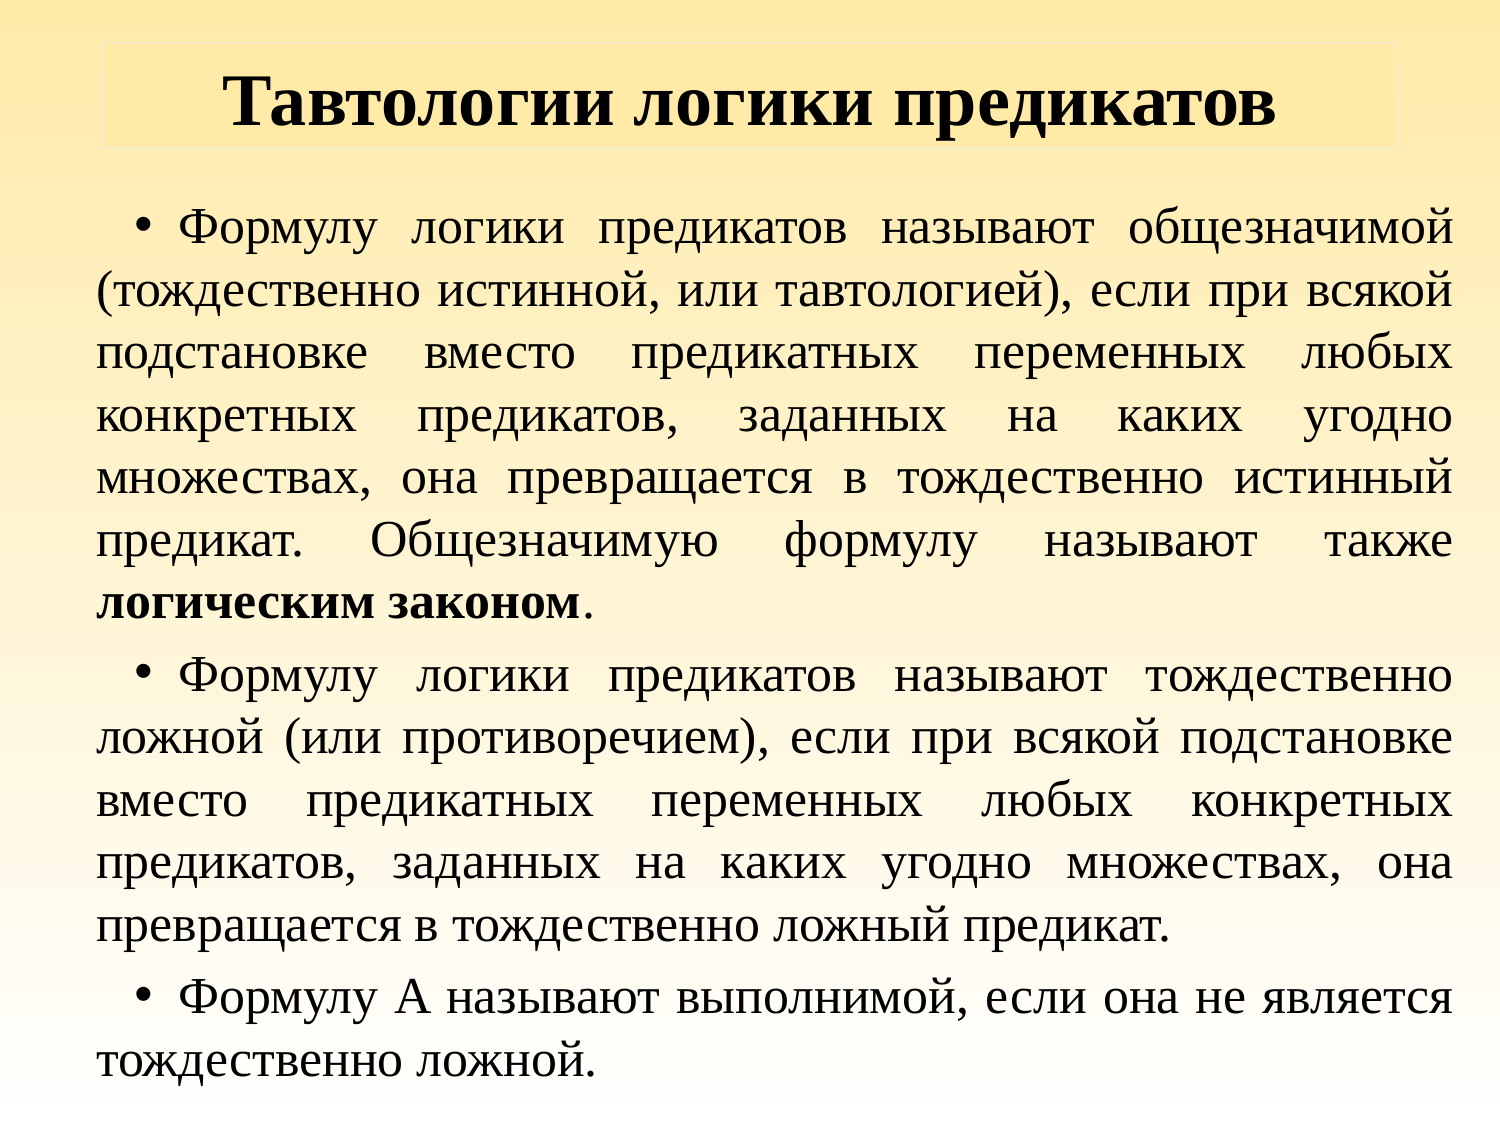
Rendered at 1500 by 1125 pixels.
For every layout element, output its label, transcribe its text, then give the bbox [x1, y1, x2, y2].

list Формулу логики предикатов называют общезначимой (тождественно истинной, или тавтологией), если при всякой подстановке вместо предикатных переменных любых конкретных предикатов, заданных на каких угодно множествах, она превращается в тождественно истинный предикат. Общезначимую формулу называют также логическим законом. Формулу логики предикатов называют тождественно ложной (или противоречием), если при всякой подстановке вместо предикатных переменных любых конкретных предикатов, заданных на каких угодно множествах, она превращается в тождественно ложный предикат. Формулу A называют выполнимой, если она не является тождественно ложной. [29, 184, 1471, 1106]
title Тавтологии логики предикатов [103, 42, 1397, 149]
